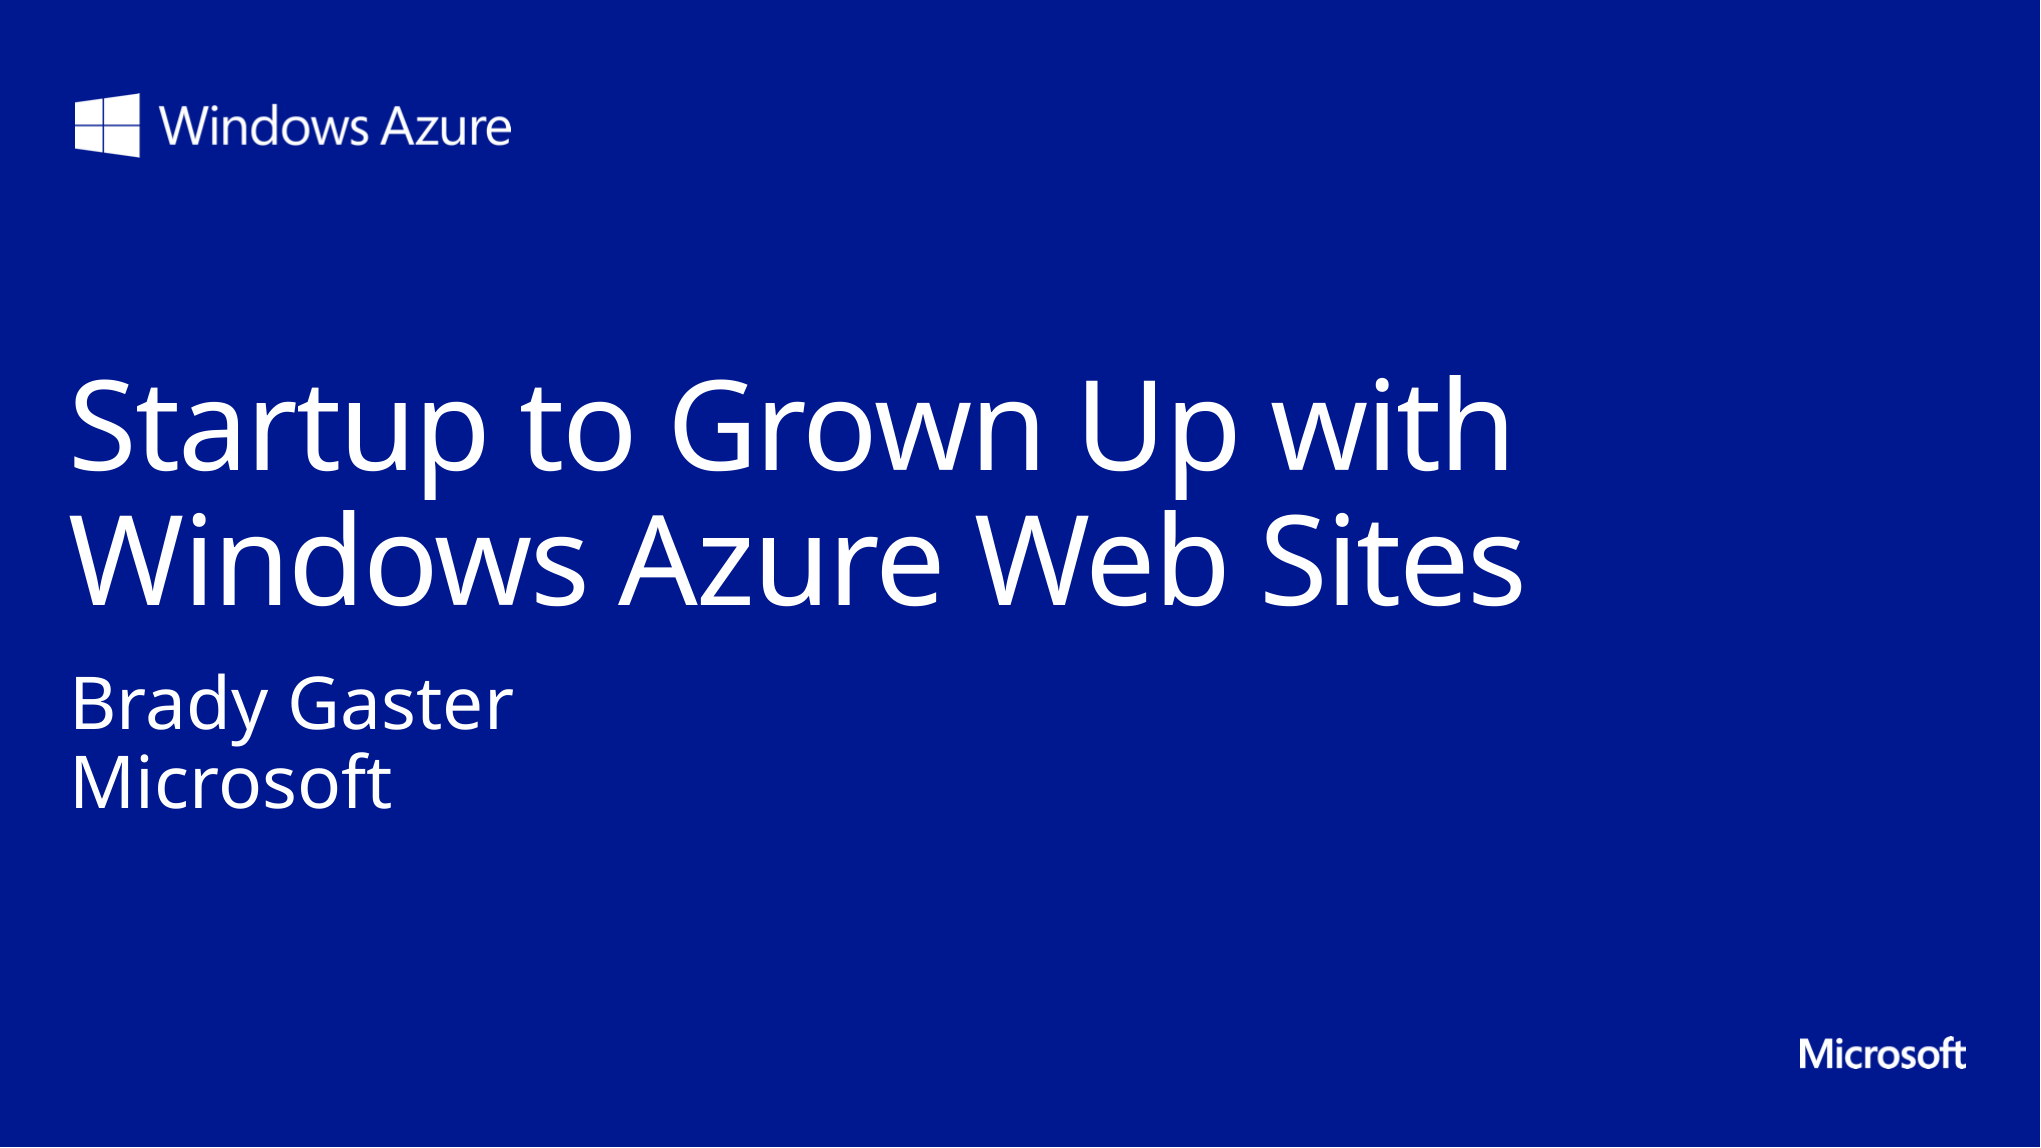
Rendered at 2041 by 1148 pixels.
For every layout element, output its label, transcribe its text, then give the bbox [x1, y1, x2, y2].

list Brady Gaster Microsoft [45, 649, 1096, 949]
picture [75, 93, 511, 158]
title Startup to Grown Up with Windows Azure Web Sites [45, 347, 1696, 649]
picture [1800, 1036, 1966, 1069]
